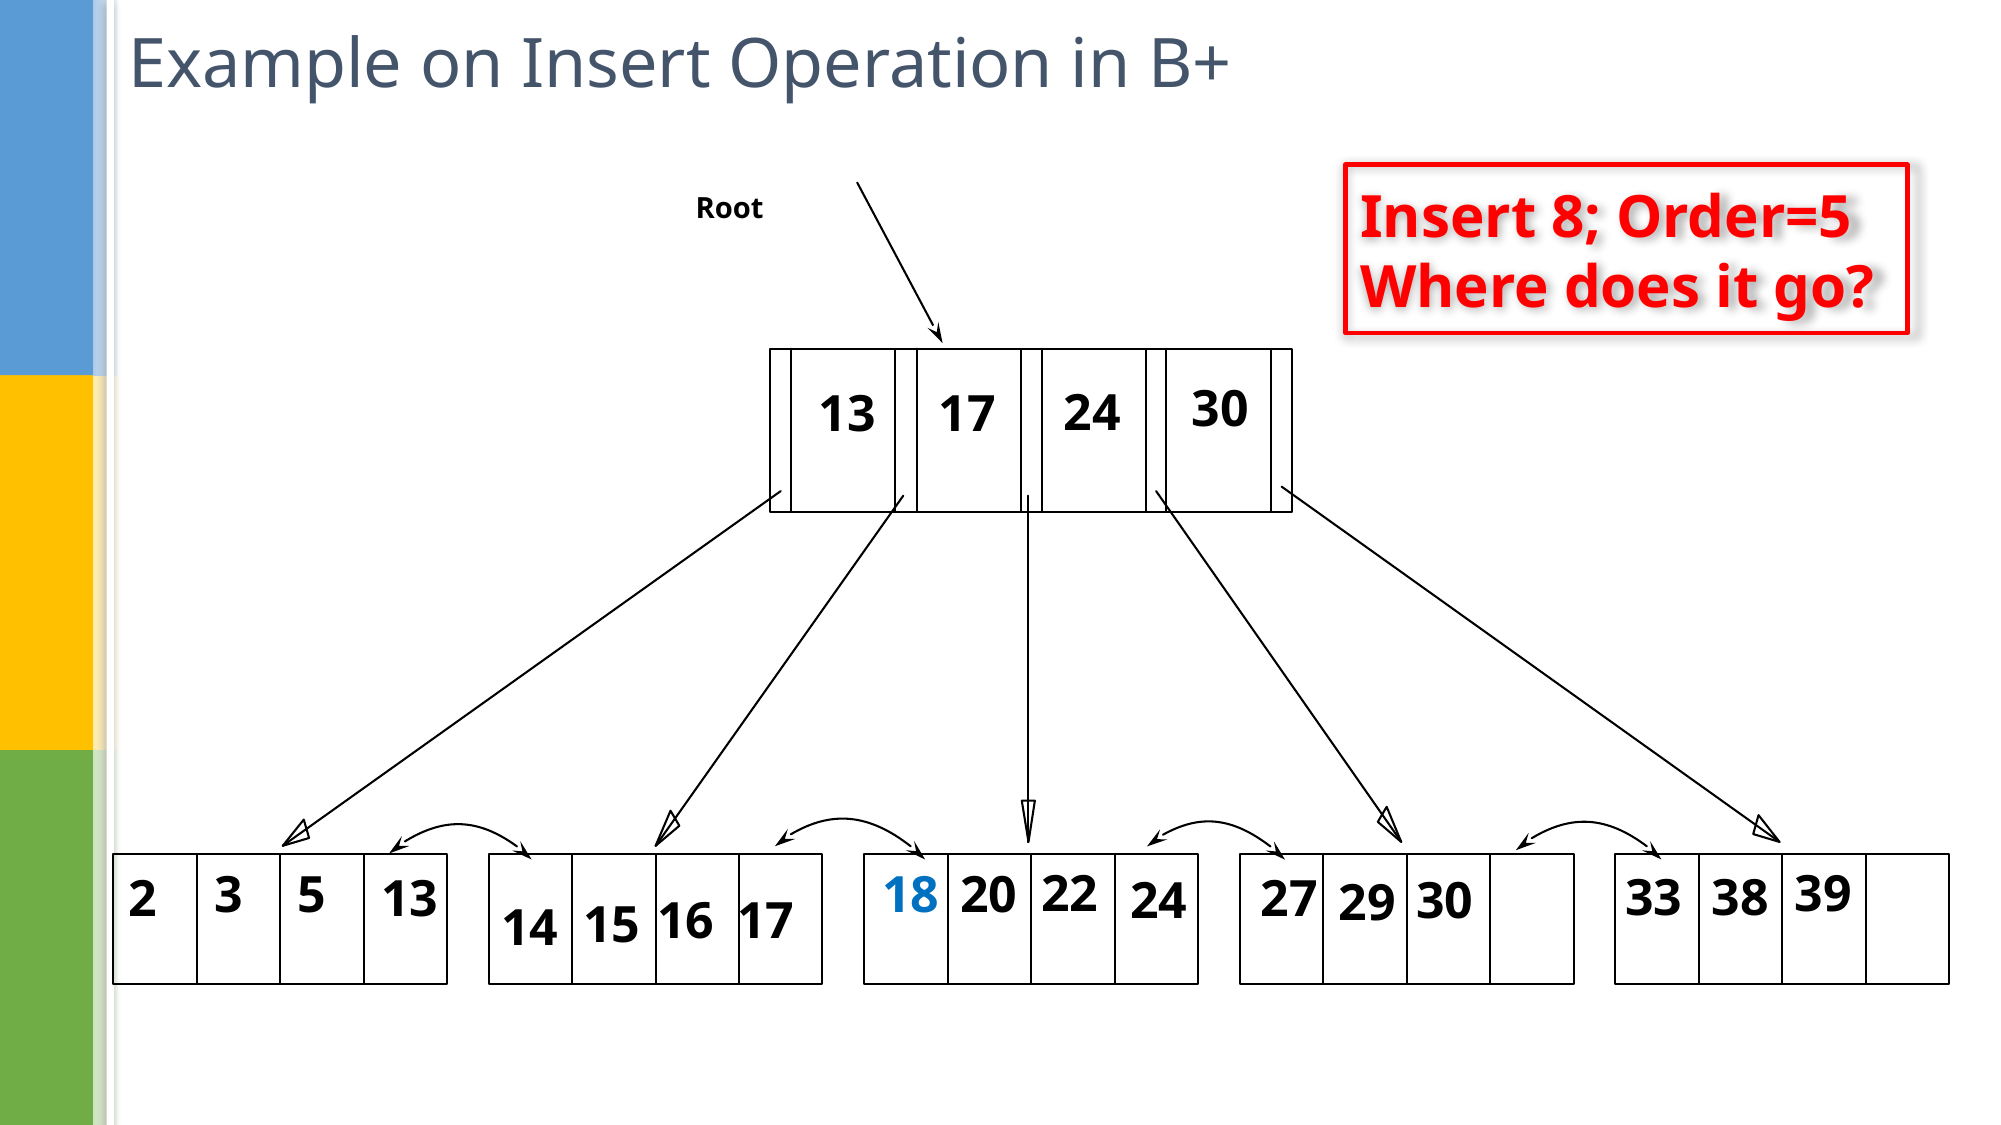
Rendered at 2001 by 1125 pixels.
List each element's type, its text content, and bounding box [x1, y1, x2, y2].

title Example on Insert Operation in B+ [113, 11, 1935, 109]
text_box Insert 8; Order=5 Where does it go? [1344, 164, 1909, 178]
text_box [112, 181, 1950, 986]
